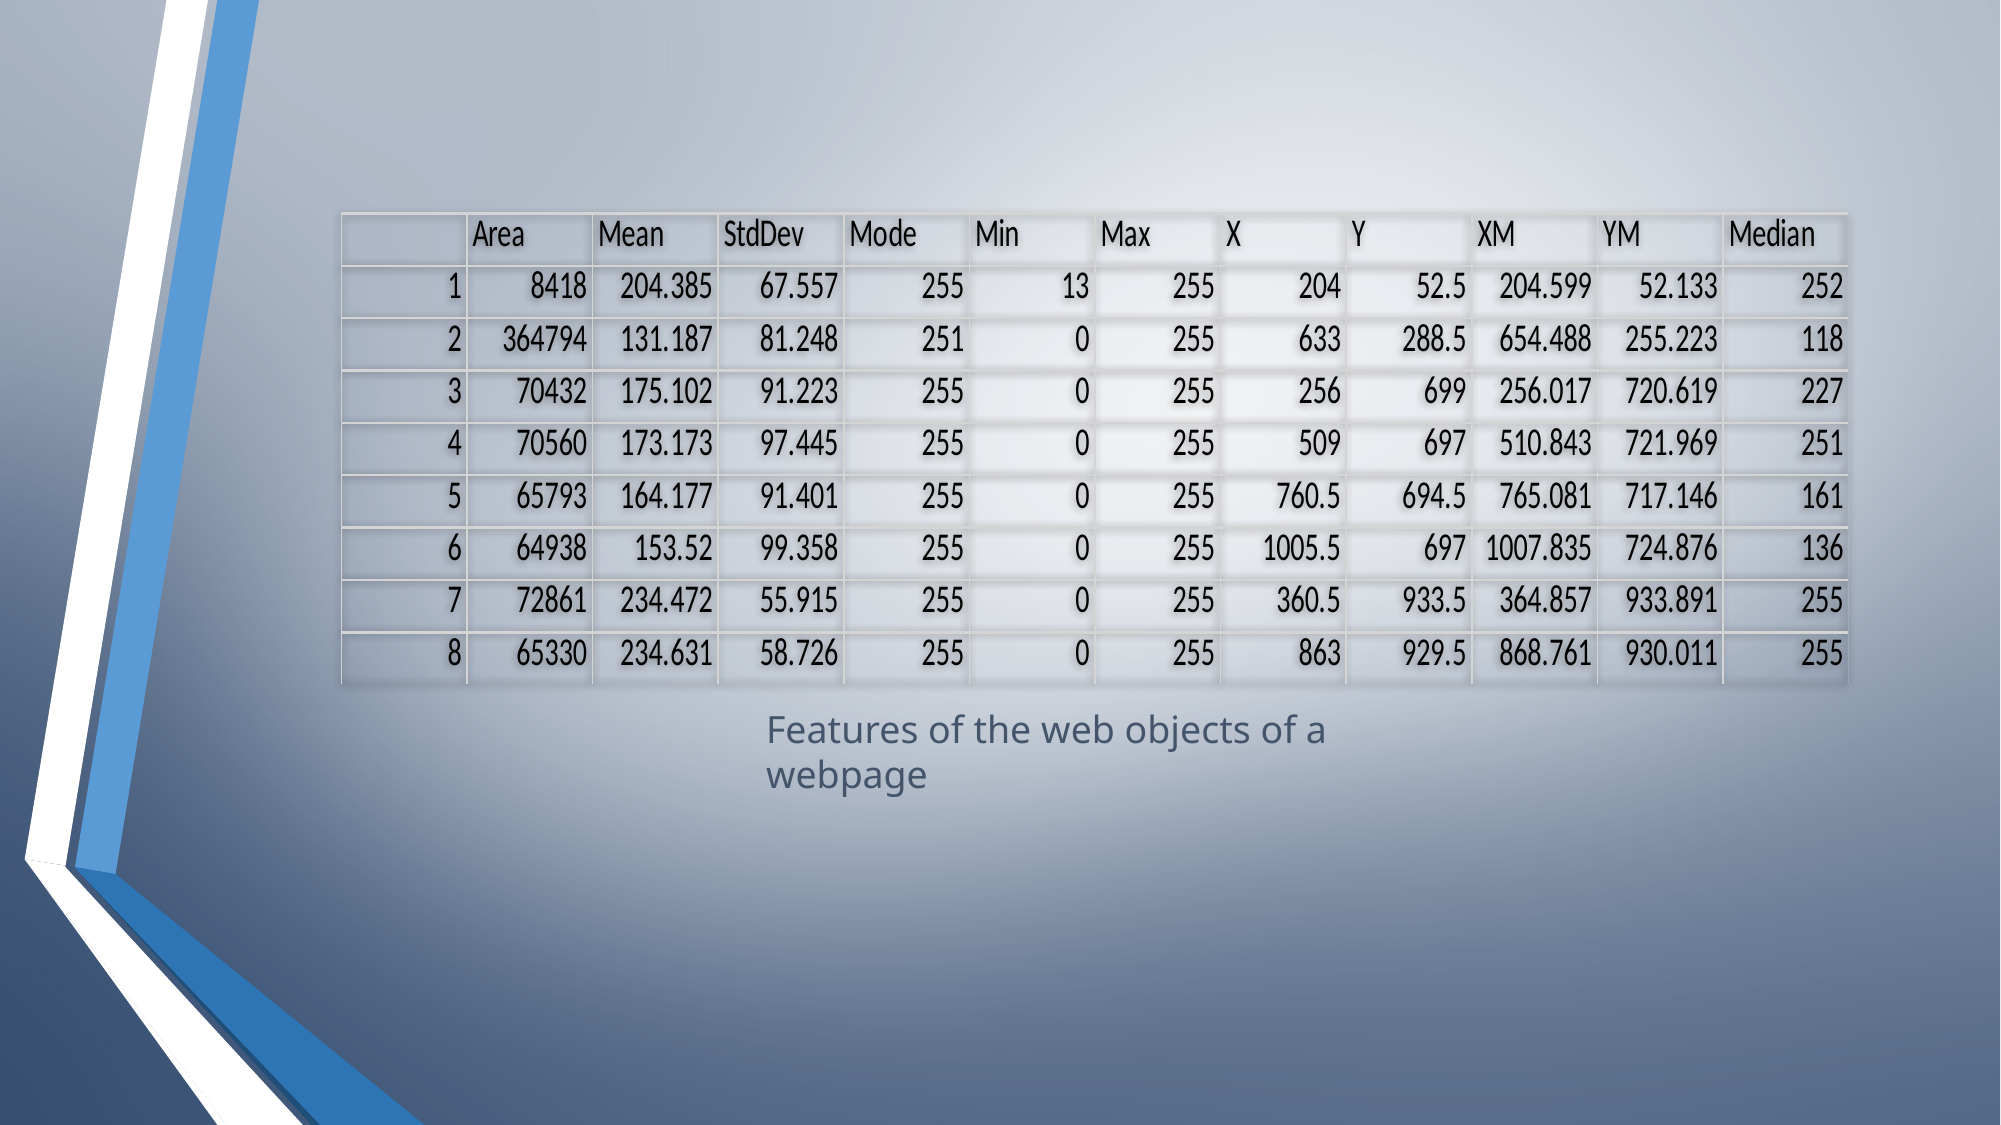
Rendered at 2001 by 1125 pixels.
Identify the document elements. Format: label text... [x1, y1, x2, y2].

picture [340, 212, 1850, 686]
text_box Features of the web objects of a webpage [751, 698, 1439, 804]
